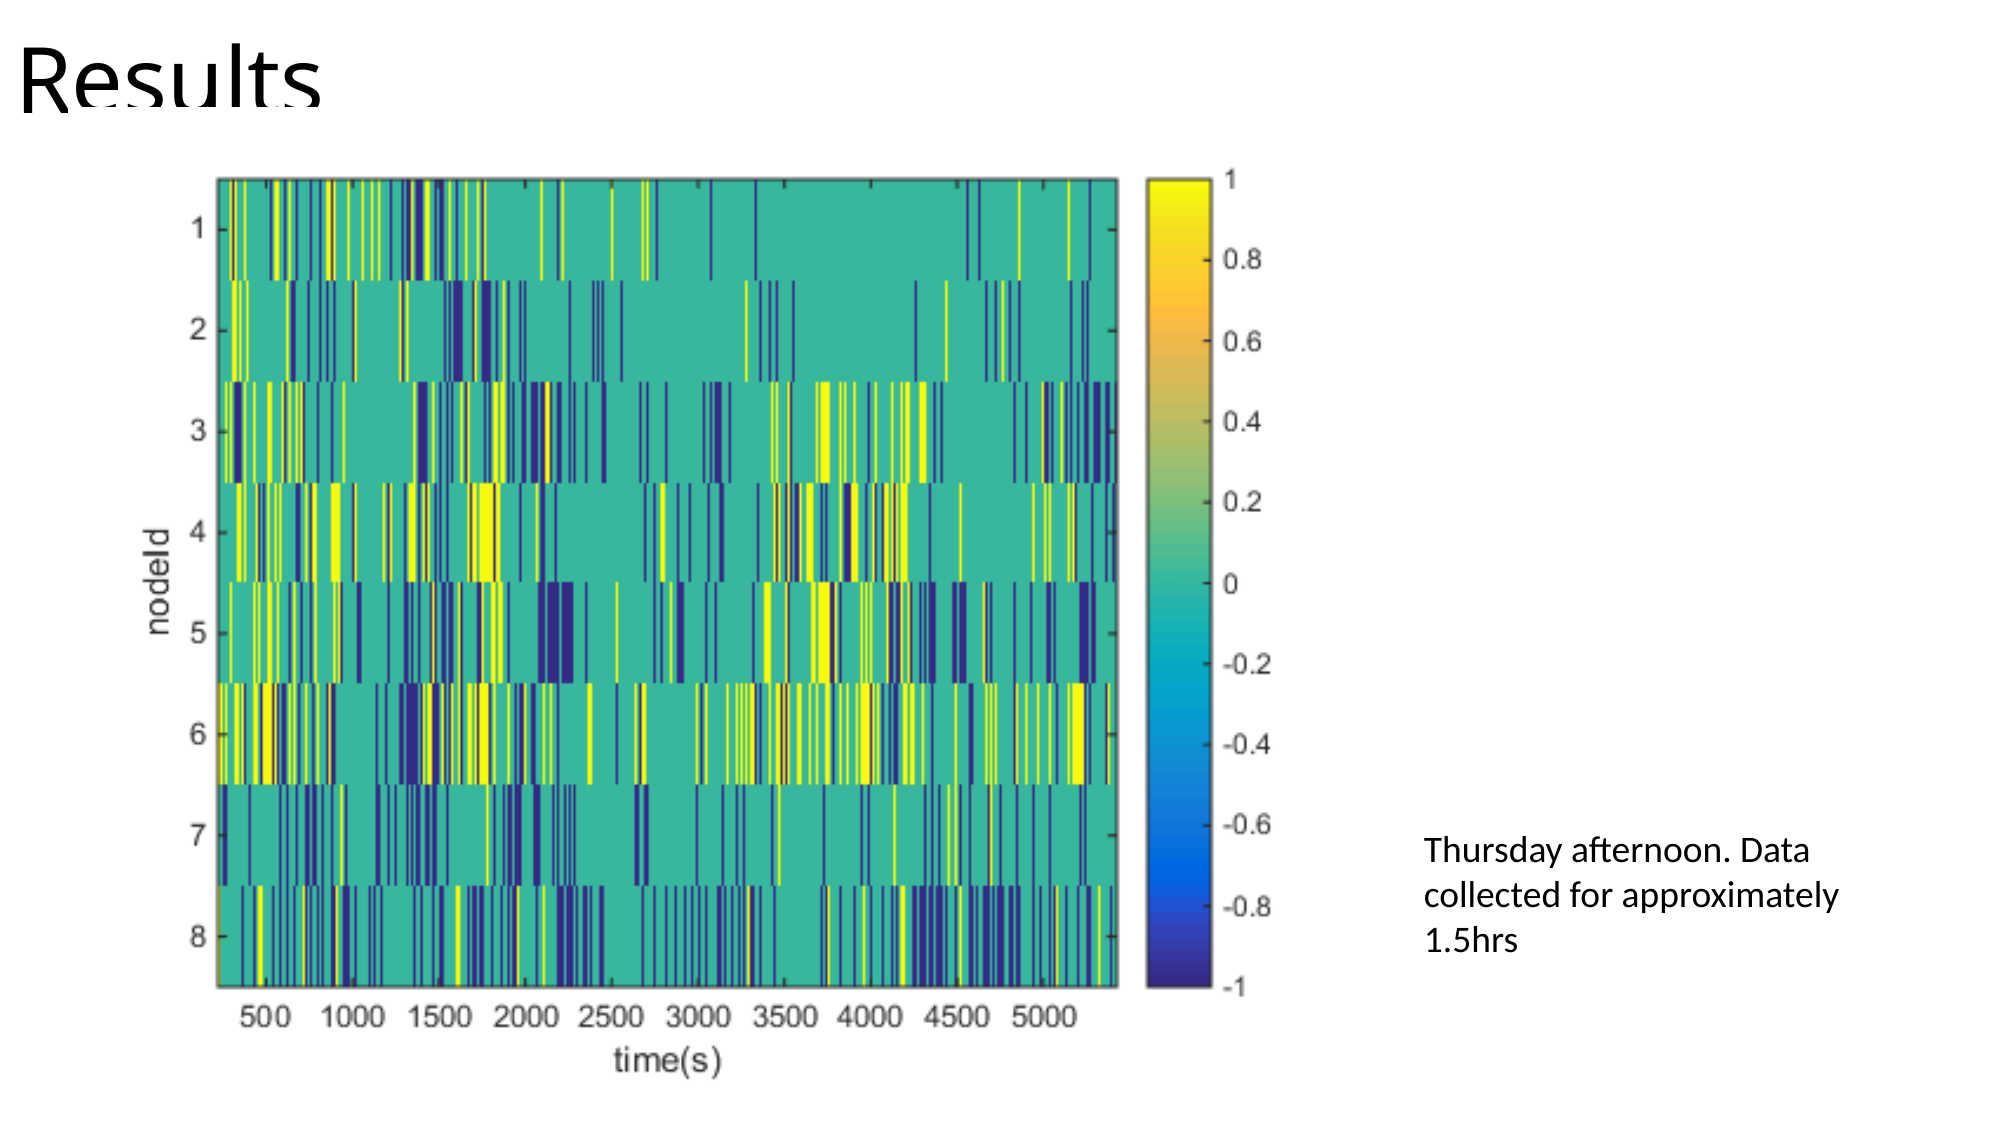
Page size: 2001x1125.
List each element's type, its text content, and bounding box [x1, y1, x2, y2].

title Results [0, 0, 1712, 167]
text_box Thursday afternoon. Data collected for approximately 1.5hrs [1409, 817, 1942, 968]
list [68, 106, 1386, 1096]
